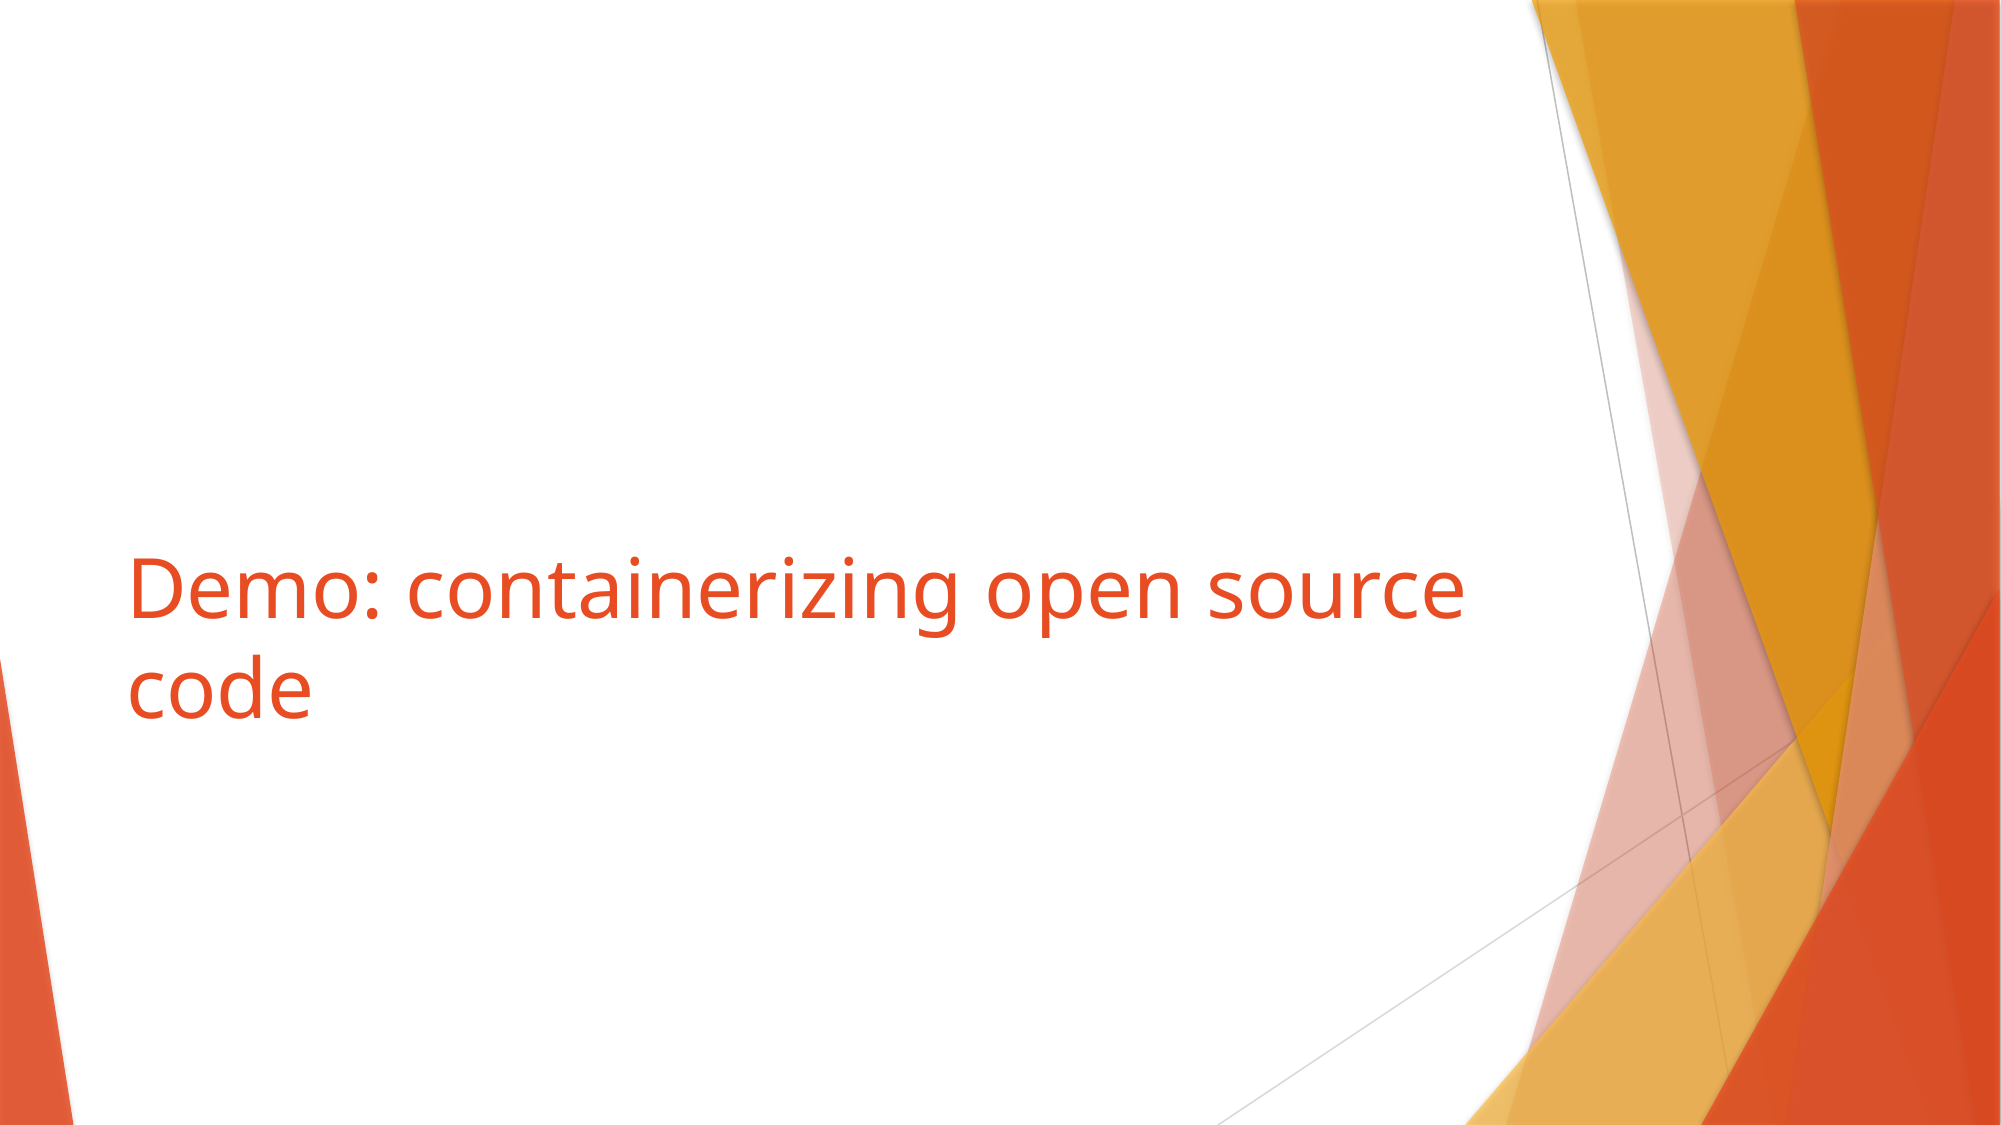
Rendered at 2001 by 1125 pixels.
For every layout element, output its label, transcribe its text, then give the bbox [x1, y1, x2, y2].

title Demo: containerizing open source code [111, 443, 1669, 743]
